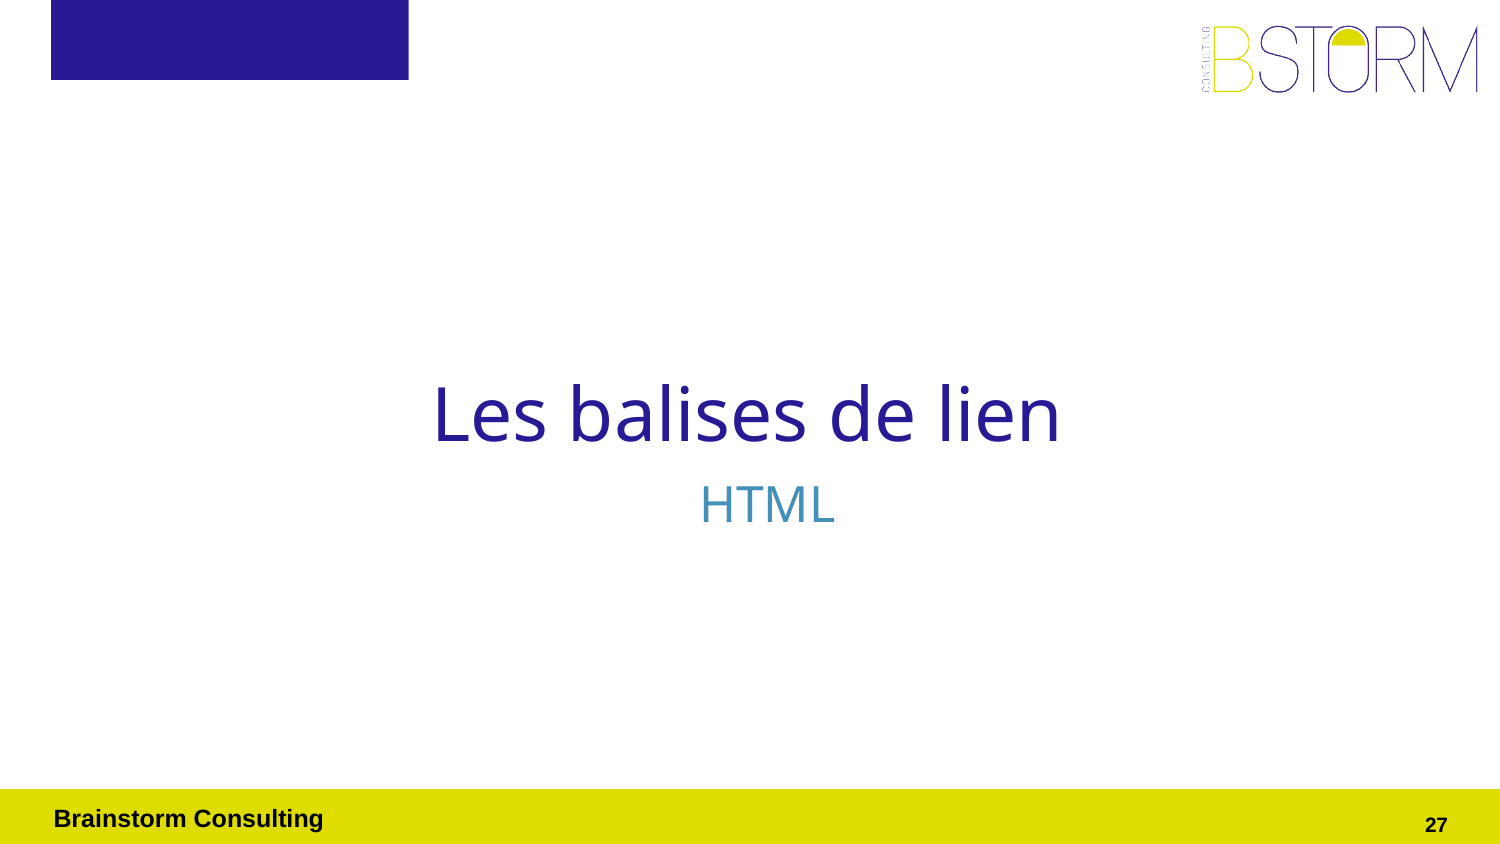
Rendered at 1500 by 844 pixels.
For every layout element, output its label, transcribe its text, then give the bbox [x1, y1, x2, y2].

title Les balises de lien [79, 375, 1415, 472]
picture [1188, 11, 1490, 106]
slide_number ‹#› [1372, 797, 1463, 839]
subtitle HTML [119, 457, 1415, 554]
